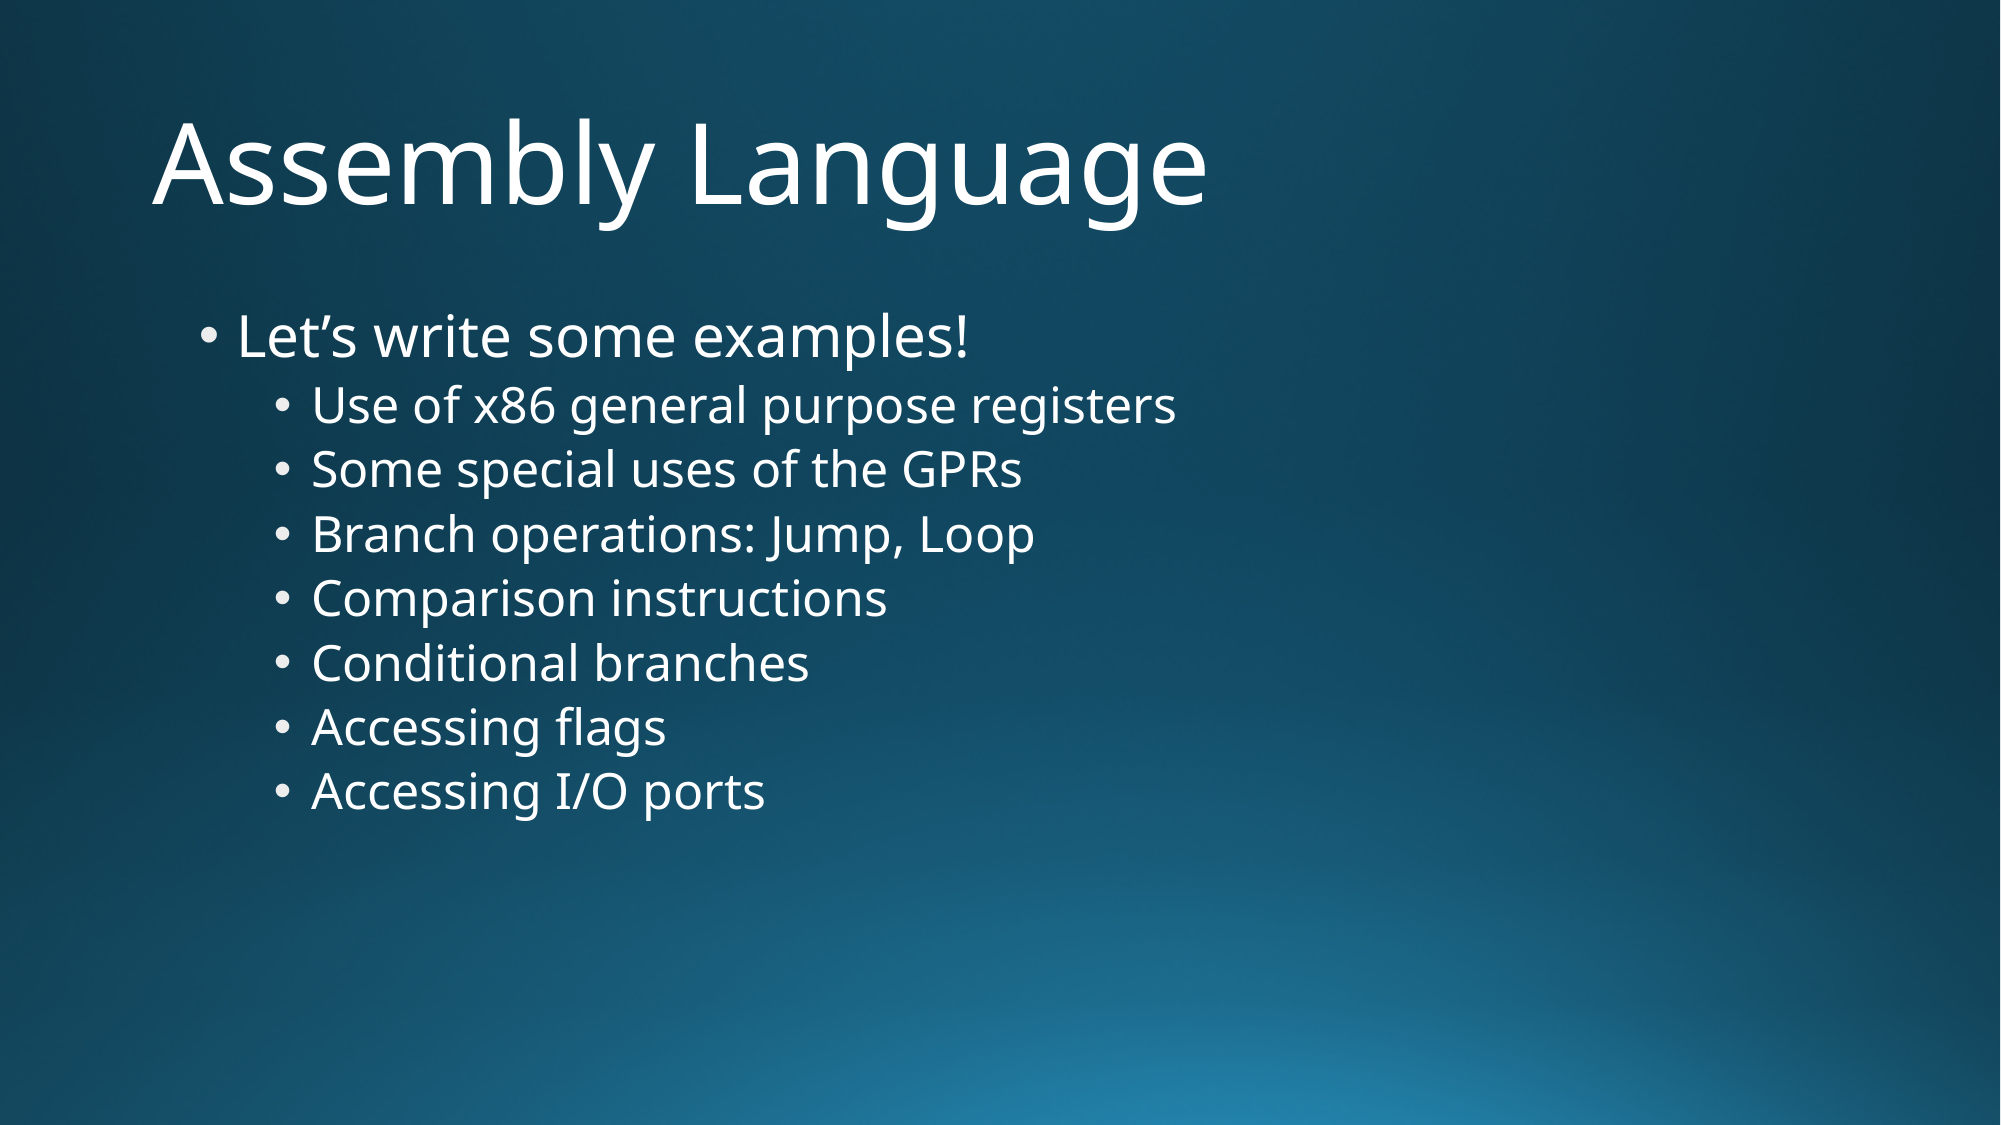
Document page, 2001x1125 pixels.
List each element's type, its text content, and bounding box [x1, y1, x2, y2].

list Let’s write some examples! Use of x86 general purpose registers Some special uses of the GPRs Branch operations: Jump, Loop Comparison instructions Conditional branches Accessing flags Accessing I/O ports [183, 299, 1863, 1014]
picture [0, 0, 2001, 1125]
title Assembly Language [137, 59, 1863, 278]
